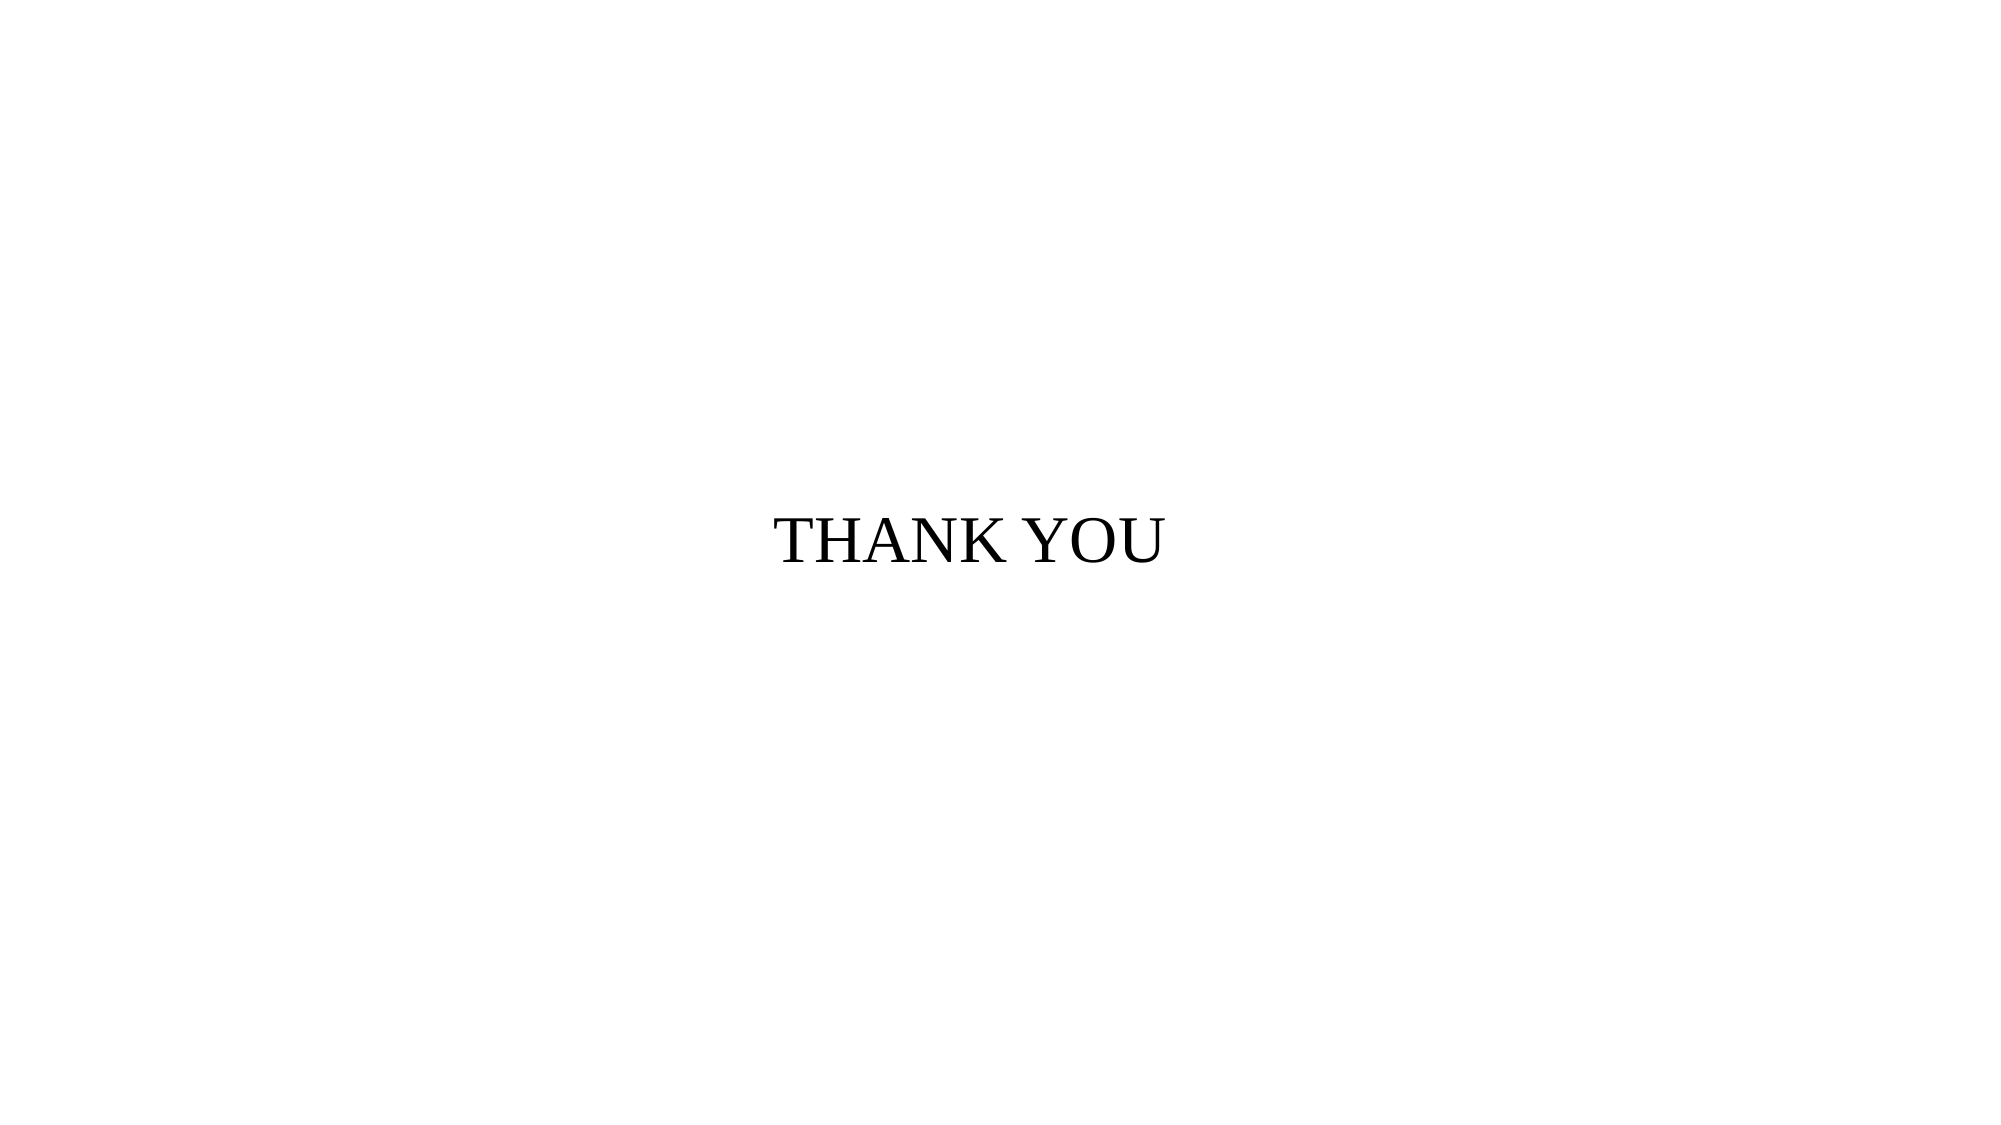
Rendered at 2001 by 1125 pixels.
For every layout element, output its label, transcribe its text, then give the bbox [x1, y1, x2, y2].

text_box THANK YOU [757, 488, 1200, 583]
